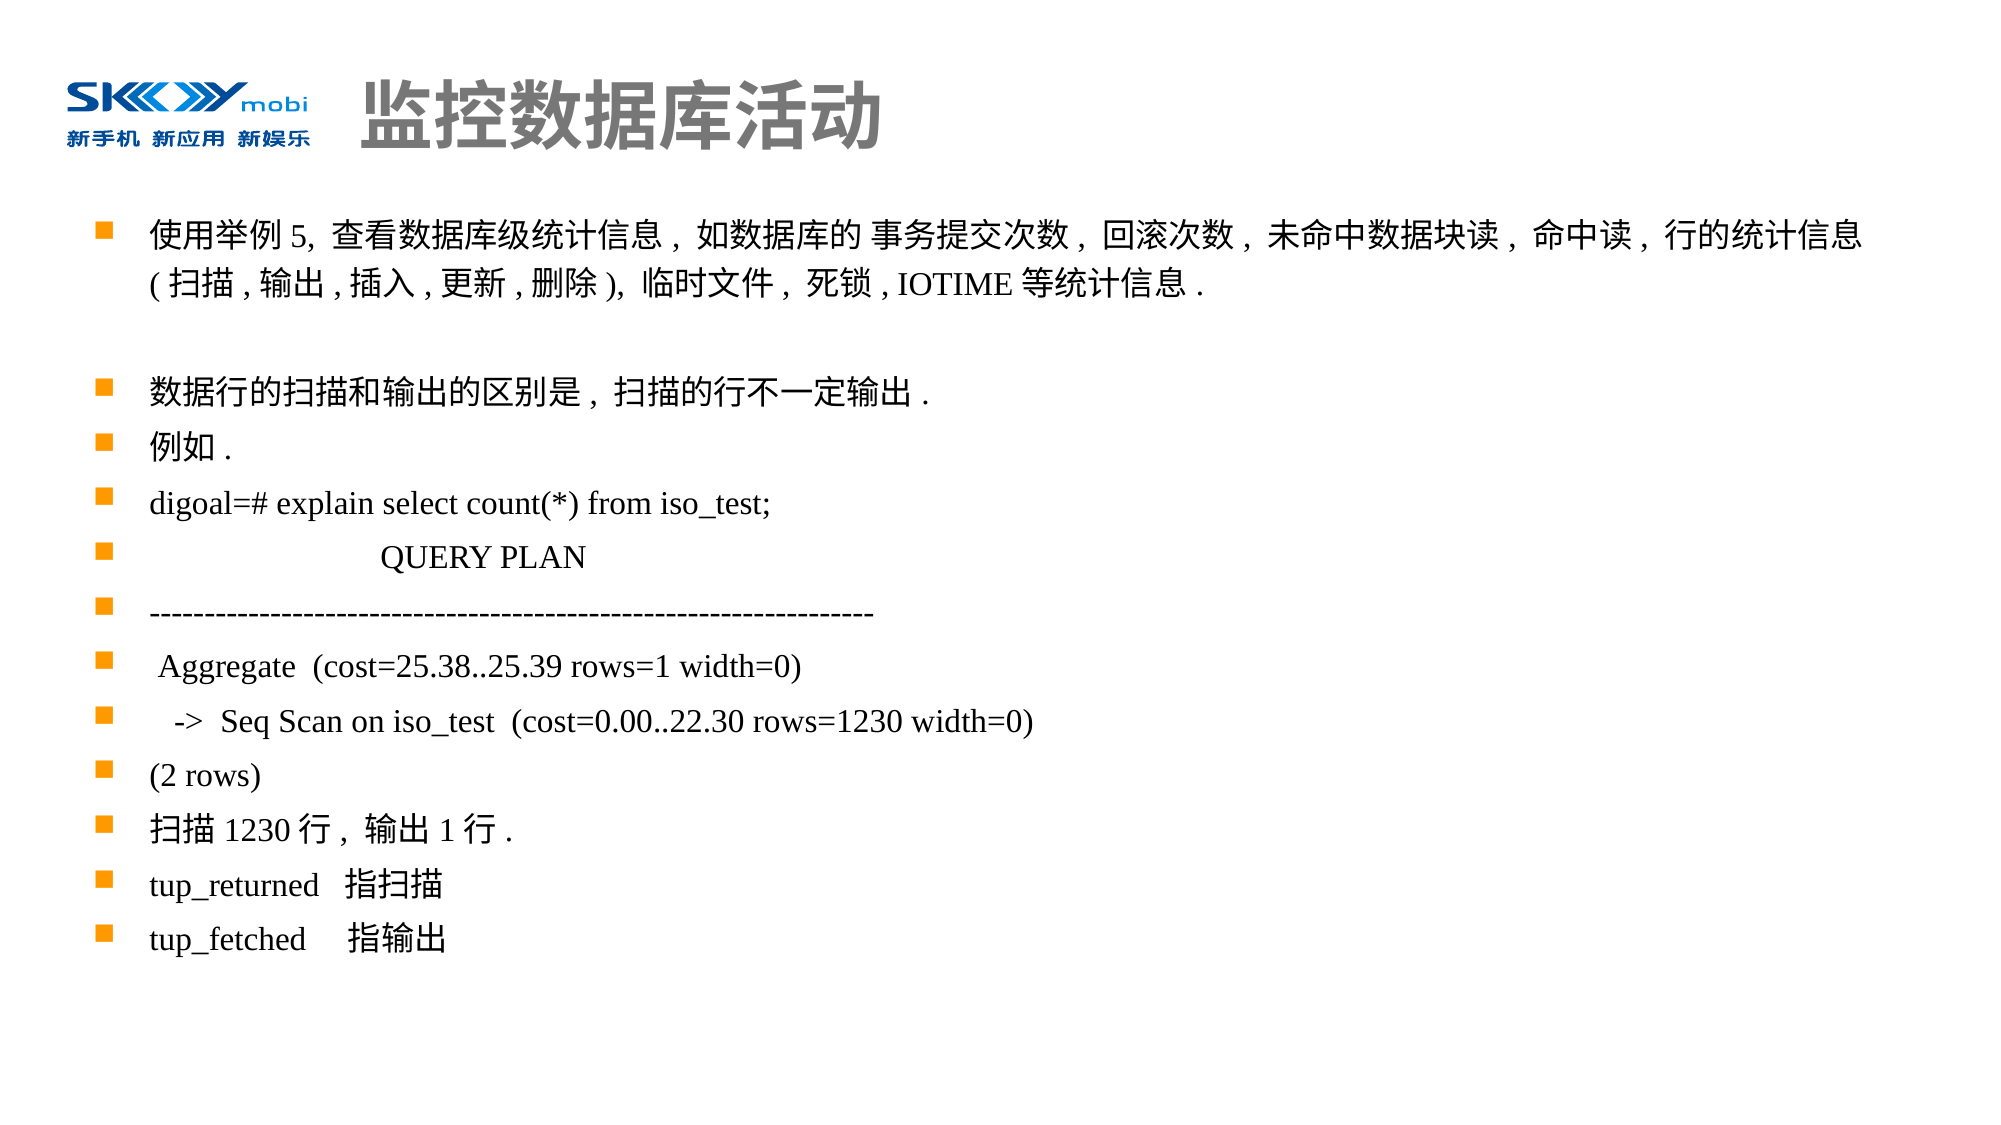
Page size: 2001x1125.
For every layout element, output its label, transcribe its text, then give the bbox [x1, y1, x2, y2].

title 监控数据库活动 [343, 60, 1901, 167]
list 使用举例5, 查看数据库级统计信息, 如数据库的 事务提交次数, 回滚次数, 未命中数据块读, 命中读, 行的统计信息(扫描,输出,插入,更新,删除), 临时文件, 死锁, IOTIME等统计信息. 数据行的扫描和输出的区别是, 扫描的行不一定输出. 例如. digoal=# explain select count(*) from iso_test; QUERY PLAN ------------------------------------------------------------------ Aggregate (cost=25.38..25.39 rows=1 width=0) -> Seq Scan on iso_test (cost=0.00..22.30 rows=1230 width=0) (2 rows) 扫描1230行, 输出1行. tup_returned 指扫描 tup_fetched 指输出 [77, 198, 1901, 1020]
